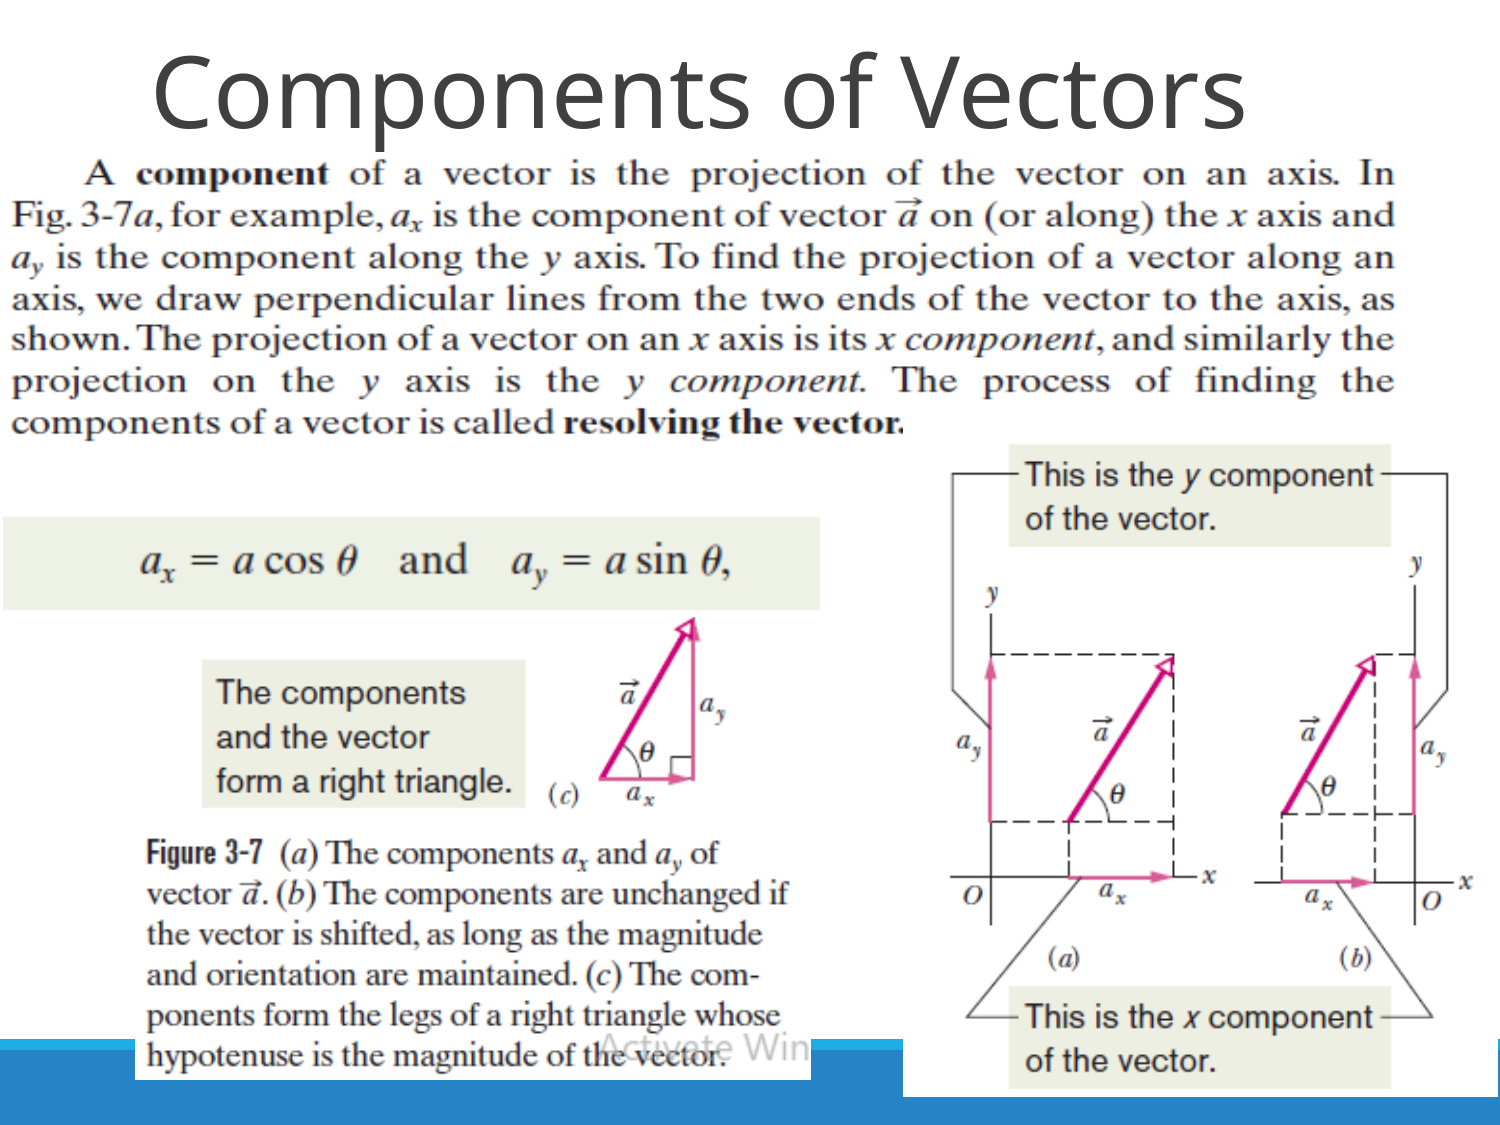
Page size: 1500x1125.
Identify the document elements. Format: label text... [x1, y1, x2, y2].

picture [3, 506, 820, 1080]
picture [0, 156, 1499, 1098]
title Components of Vectors [135, 19, 1374, 154]
